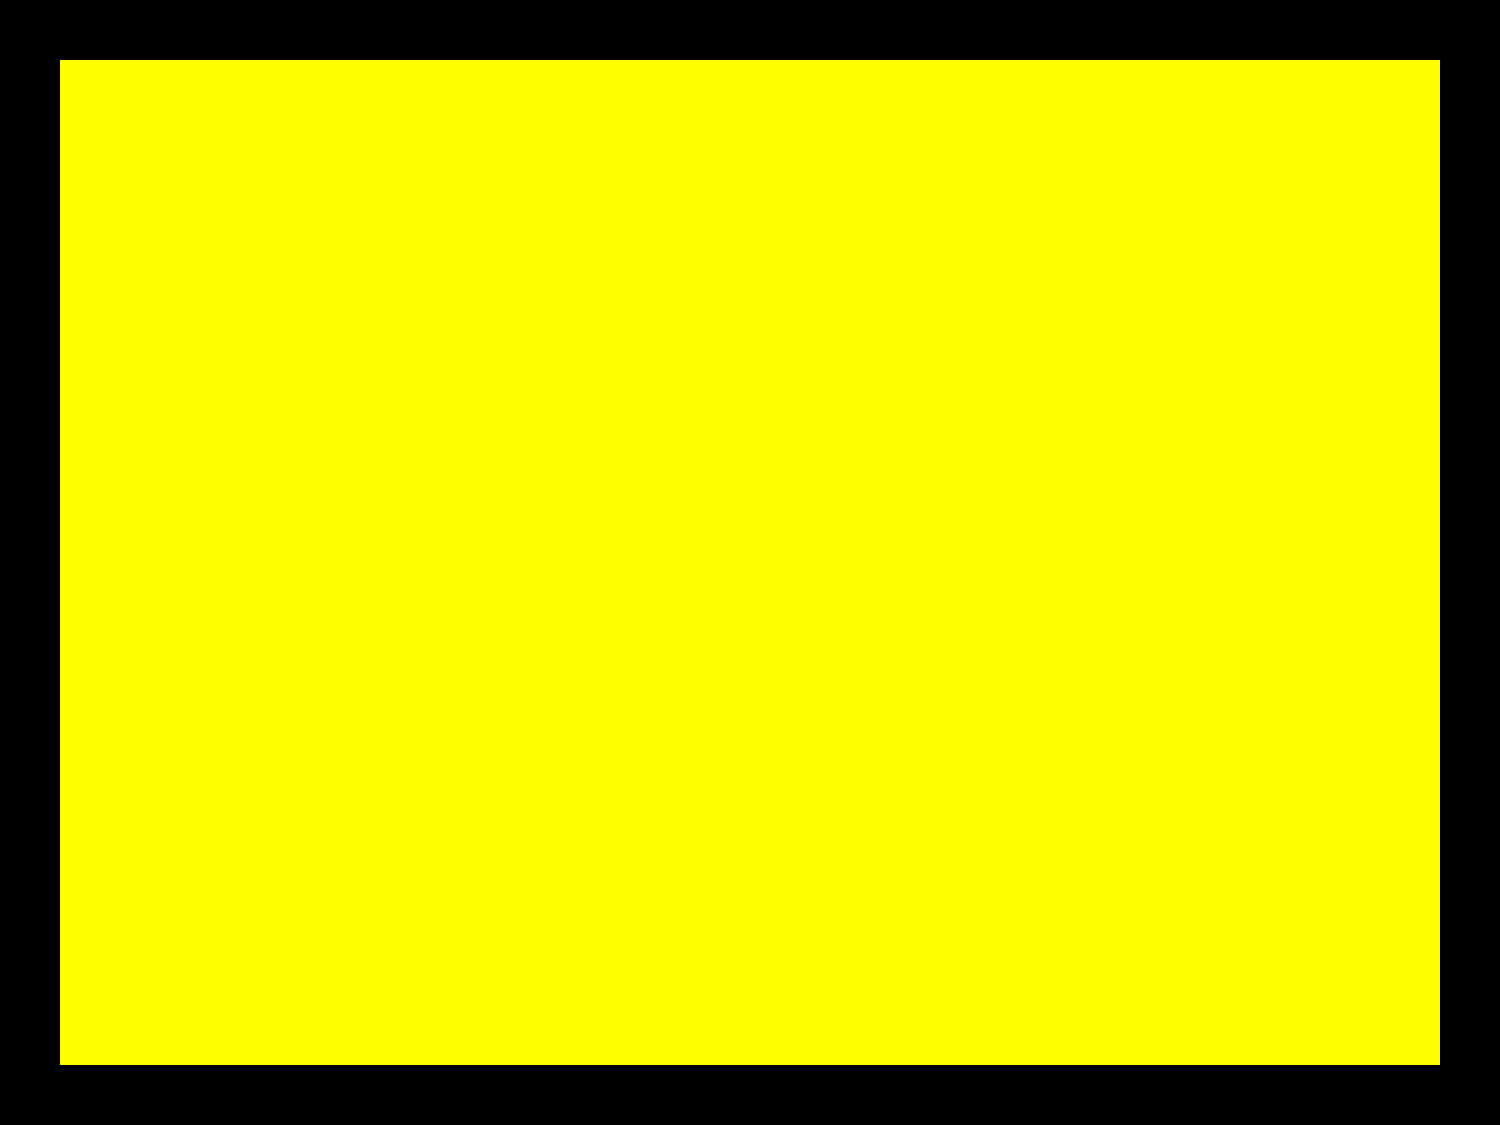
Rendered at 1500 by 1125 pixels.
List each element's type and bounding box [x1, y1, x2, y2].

text_box [0, 0, 1500, 1125]
